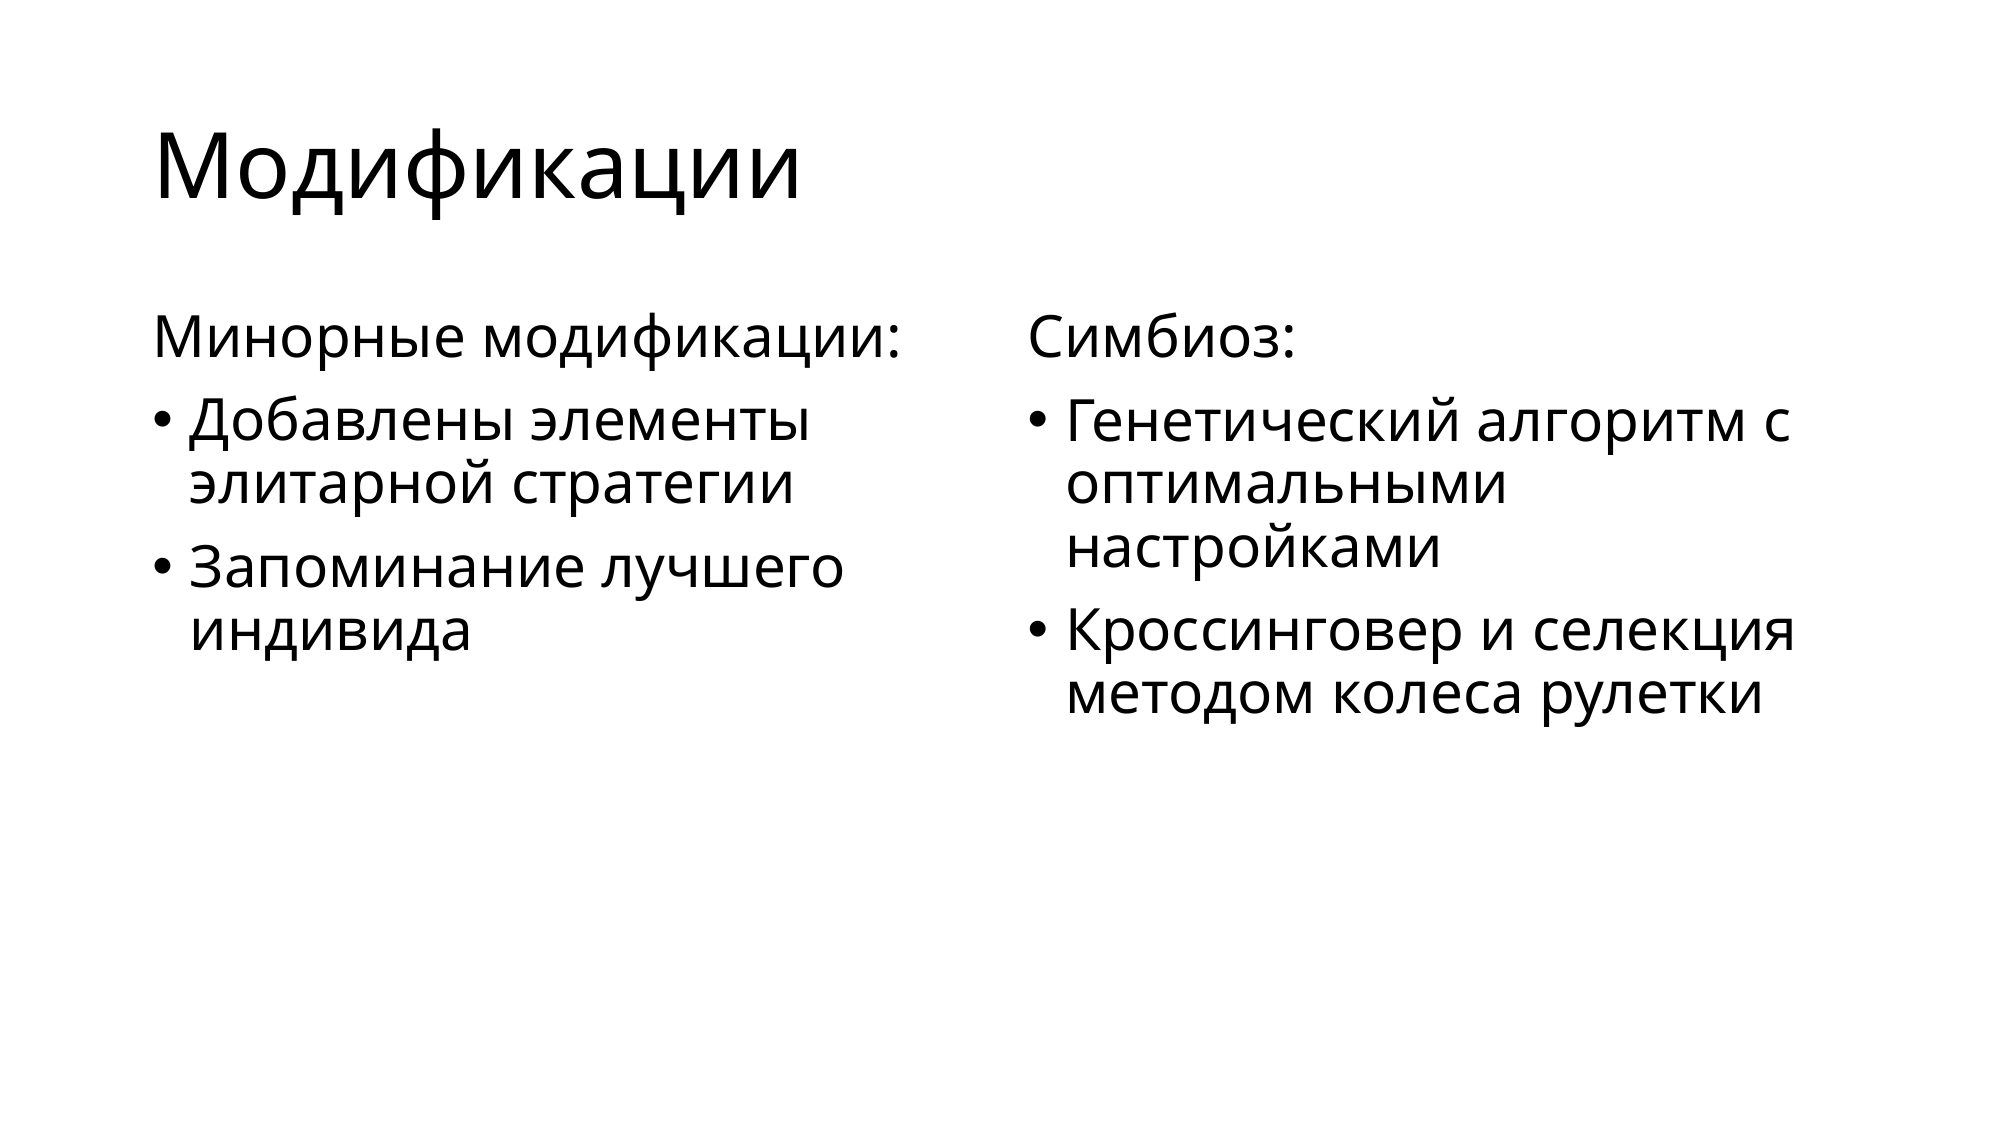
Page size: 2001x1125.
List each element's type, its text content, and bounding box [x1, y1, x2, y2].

list Минорные модификации: Добавлены элементы элитарной стратегии Запоминание лучшего индивида [137, 299, 988, 1014]
title Модификации [137, 59, 1863, 278]
list Симбиоз: Генетический алгоритм с оптимальными настройками Кроссинговер и селекция методом колеса рулетки [1012, 299, 1863, 1014]
